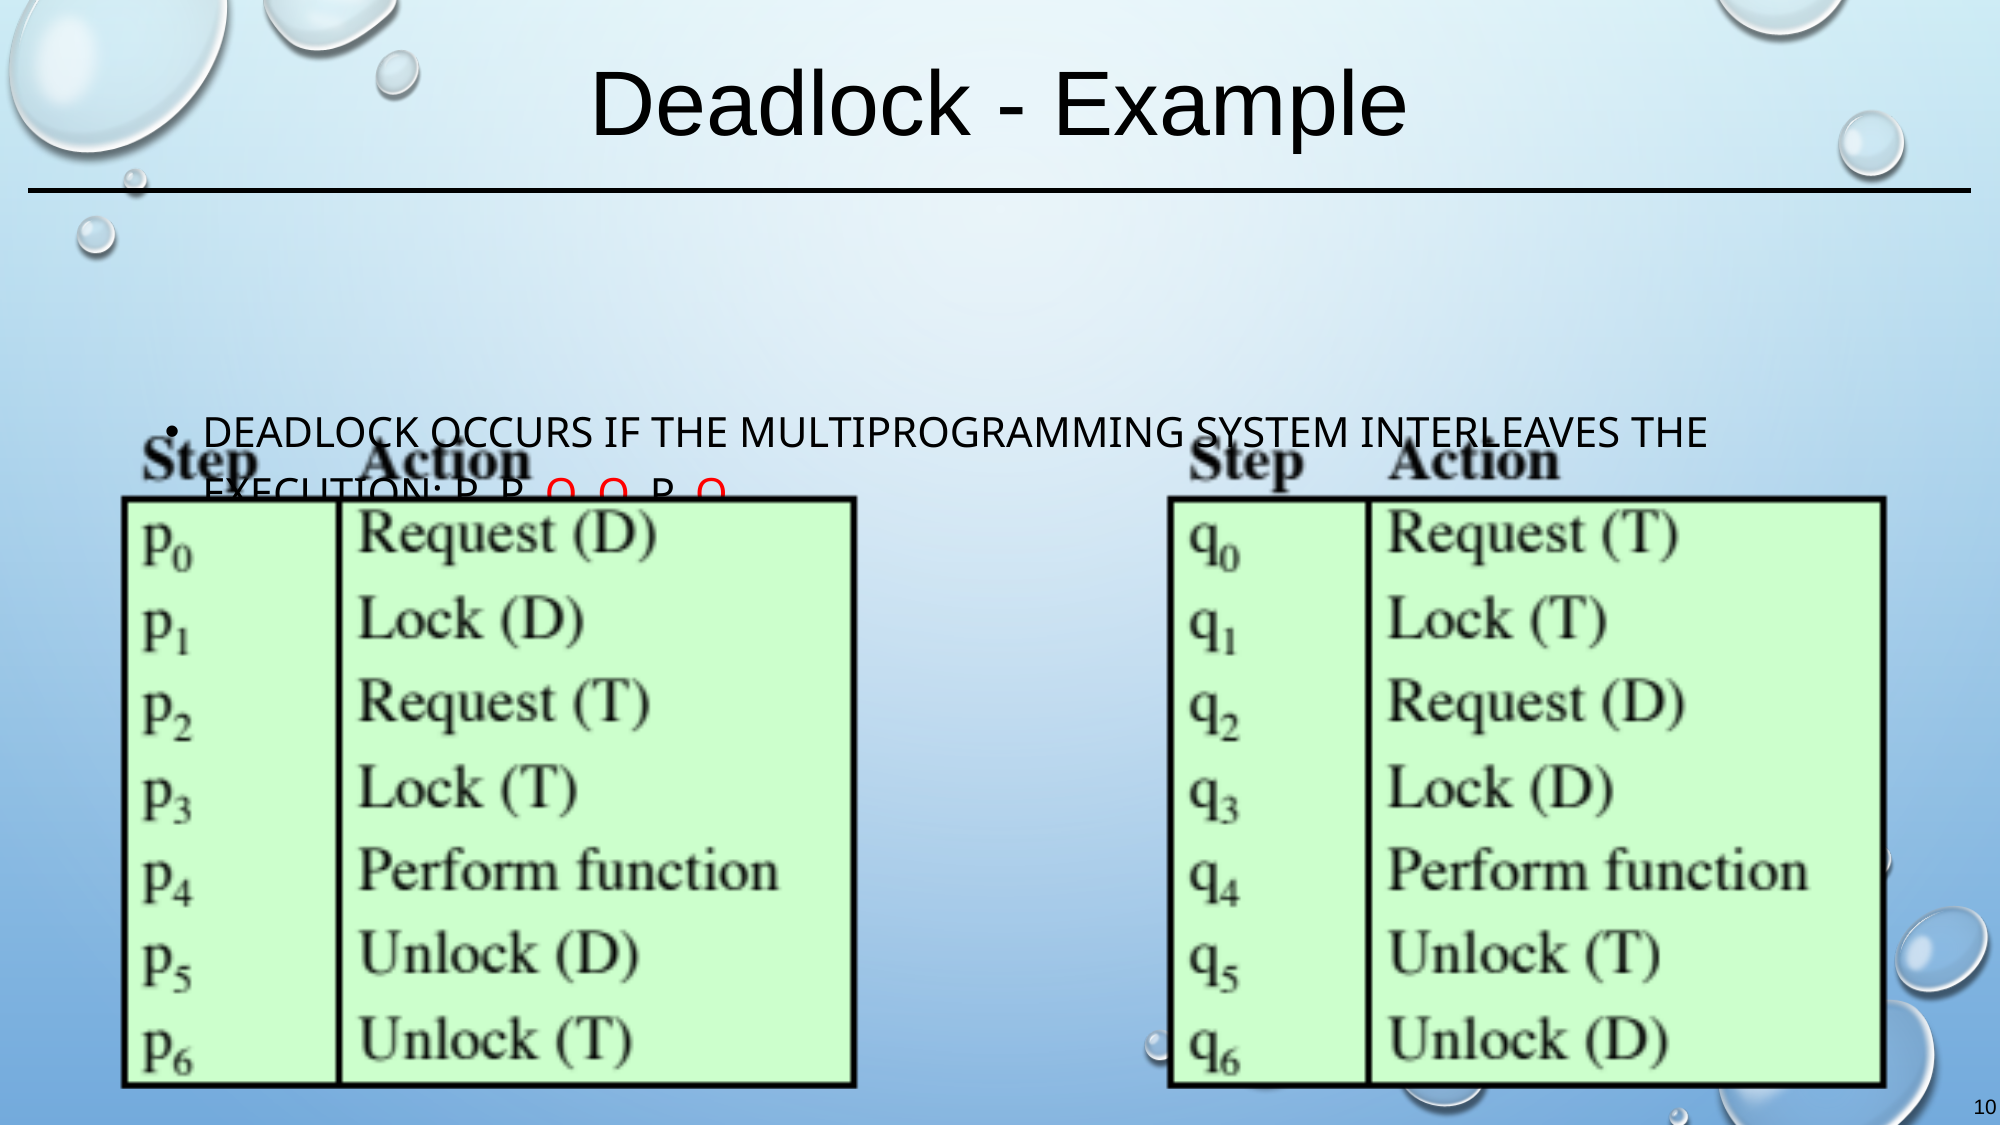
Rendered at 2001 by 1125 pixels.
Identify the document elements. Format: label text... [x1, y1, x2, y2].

slide_number 10 [1909, 1089, 2000, 1124]
list Deadlock occurs if the multiprogramming system interleaves the execution: p0 p1 q0 q1 p2 q2 [149, 388, 1851, 429]
picture [0, 0, 2000, 1125]
title Deadlock - Example [28, 25, 1972, 187]
